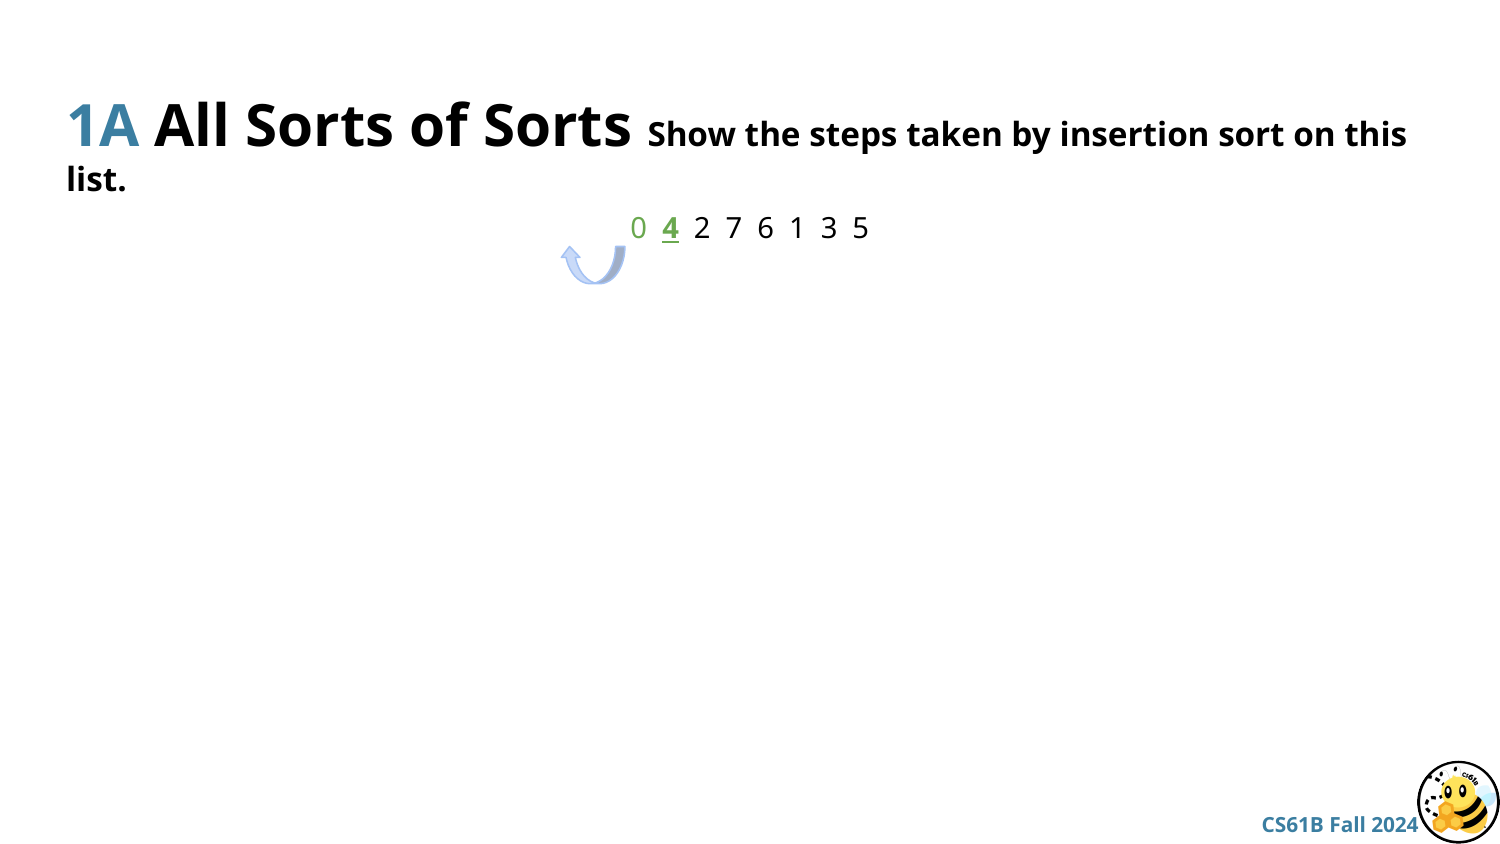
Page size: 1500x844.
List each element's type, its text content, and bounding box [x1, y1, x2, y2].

text_box [561, 246, 625, 284]
title 1A All Sorts of Sorts Show the steps taken by insertion sort on this list. [51, 72, 1449, 167]
picture [1417, 760, 1500, 844]
list 0 4 2 7 6 1 3 5 [51, 189, 1449, 750]
